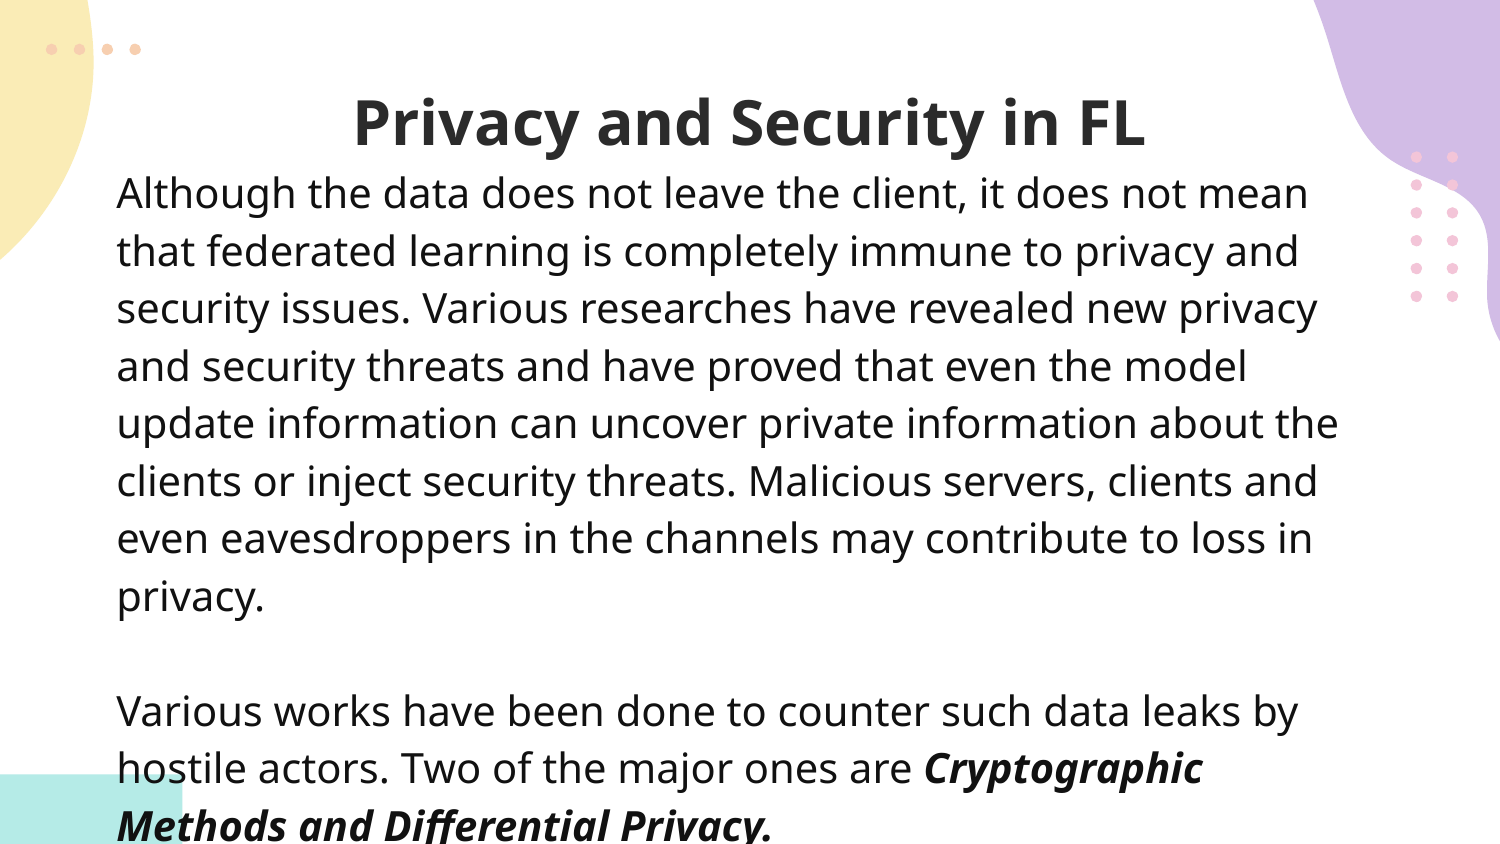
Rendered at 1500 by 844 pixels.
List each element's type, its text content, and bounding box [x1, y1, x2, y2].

title Privacy and Security in FL [118, 67, 1382, 162]
subtitle Although the data does not leave the client, it does not mean that federated learning is completely immune to privacy and security issues. Various researches have revealed new privacy and security threats and have proved that even the model update information can uncover private information about the clients or inject security threats. Malicious servers, clients and even eavesdroppers in the channels may contribute to loss in privacy. Various works have been done to counter such data leaks by hostile actors. Two of the major ones are Cryptographic Methods and Differential Privacy. [101, 187, 1399, 821]
